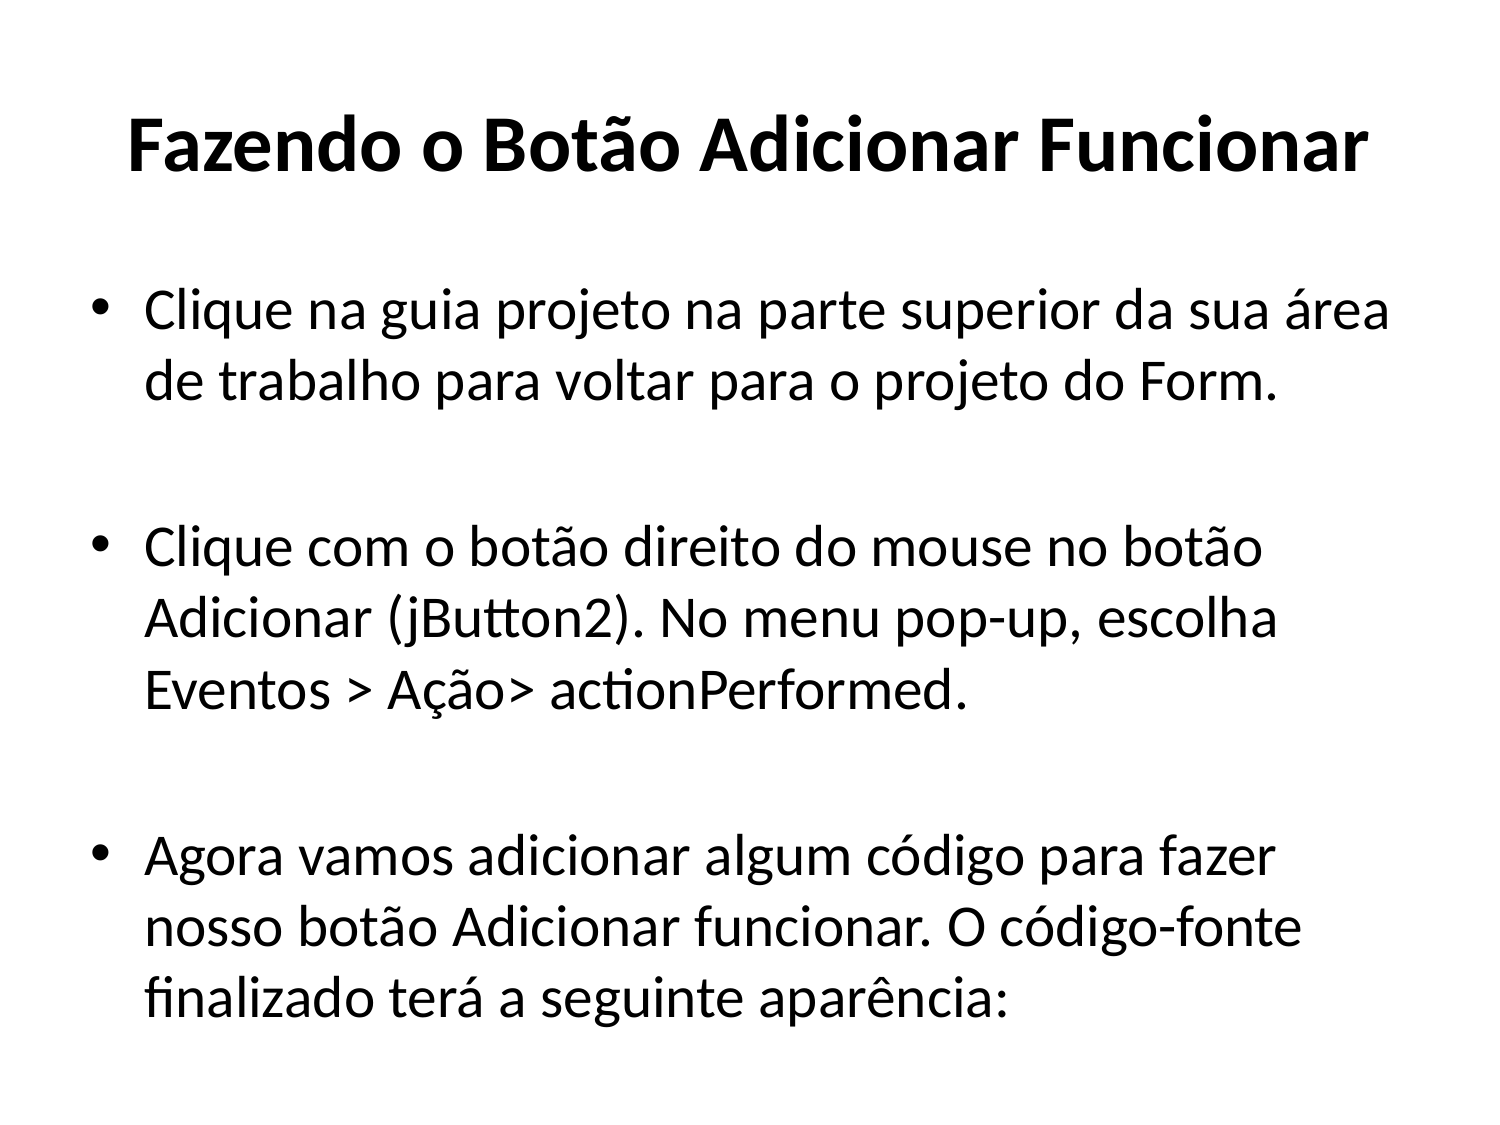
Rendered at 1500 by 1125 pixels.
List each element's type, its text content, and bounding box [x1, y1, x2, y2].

list Clique na guia projeto na parte superior da sua área de trabalho para voltar para o projeto do Form. Clique com o botão direito do mouse no botão Adicionar (jButton2). No menu pop-up, escolha Eventos > Ação> actionPerformed. Agora vamos adicionar algum código para fazer nosso botão Adicionar funcionar. O código-fonte finalizado terá a seguinte aparência: [75, 262, 1425, 1083]
title Fazendo o Botão Adicionar Funcionar [75, 45, 1425, 233]
